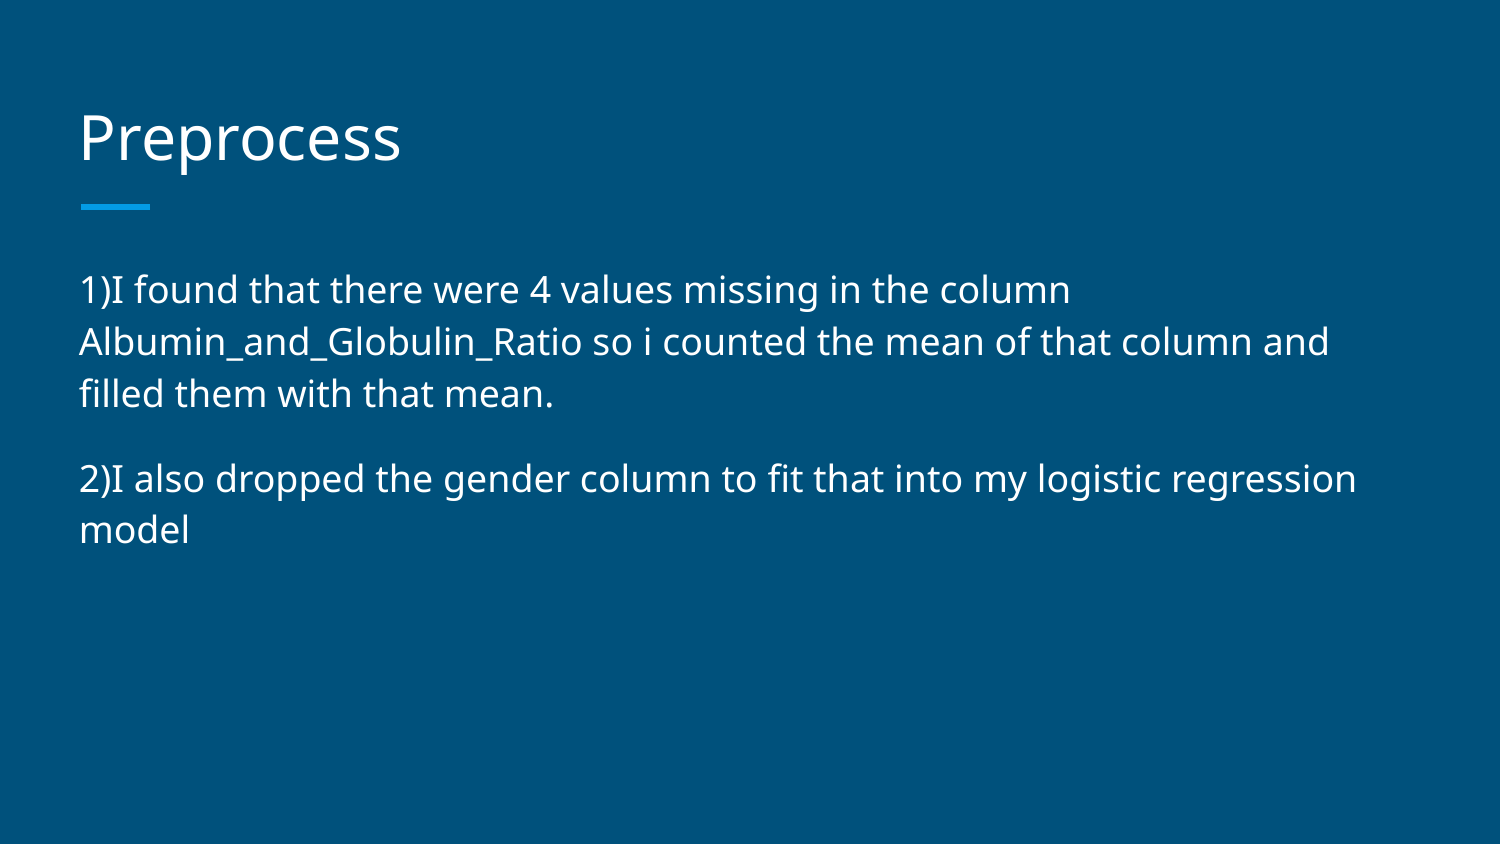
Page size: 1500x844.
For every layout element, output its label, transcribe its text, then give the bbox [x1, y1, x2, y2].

title Preprocess [63, 75, 1437, 188]
list 1)I found that there were 4 values missing in the column Albumin_and_Globulin_Ratio so i counted the mean of that column and filled them with that mean. 2)I also dropped the gender column to fit that into my logistic regression model [63, 244, 1437, 750]
